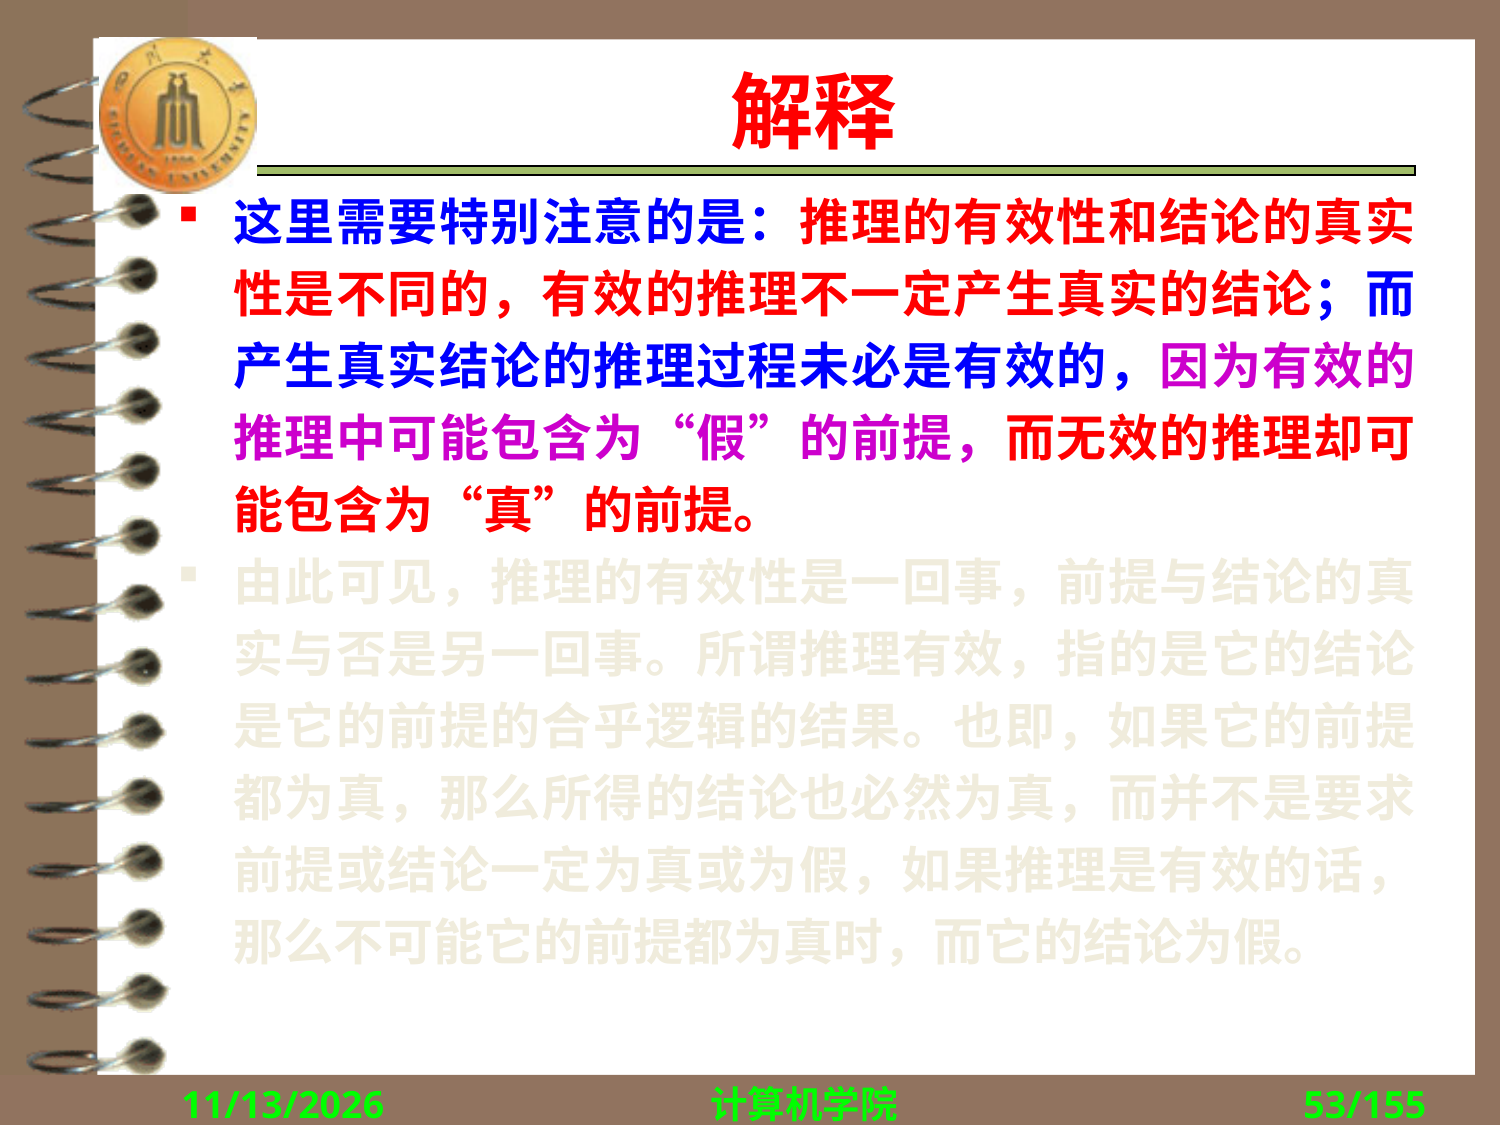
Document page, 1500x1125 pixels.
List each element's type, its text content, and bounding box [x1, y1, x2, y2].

title 解释 [212, 50, 1415, 168]
slide_number 53/155 [1128, 1073, 1442, 1100]
footer 计算机学院 [479, 1073, 1128, 1100]
text_box 这里需要特别注意的是：推理的有效性和结论的真实性是不同的，有效的推理不一定产生真实的结论；而产生真实结论的推理过程未必是有效的，因为有效的推理中可能包含为“假”的前提，而无效的推理却可能包含为“真”的前提。 由此可见，推理的有效性是一回事，前提与结论的真实与否是另一回事。所谓推理有效，指的是它的结论是它的前提的合乎逻辑的结果。也即，如果它的前提都为真，那么所得的结论也必然为真，而并不是要求前提或结论一定为真或为假，如果推理是有效的话，那么不可能它的前提都为真时，而它的结论为假。 [171, 172, 1422, 977]
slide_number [166, 1073, 479, 1100]
picture [0, 0, 257, 1075]
